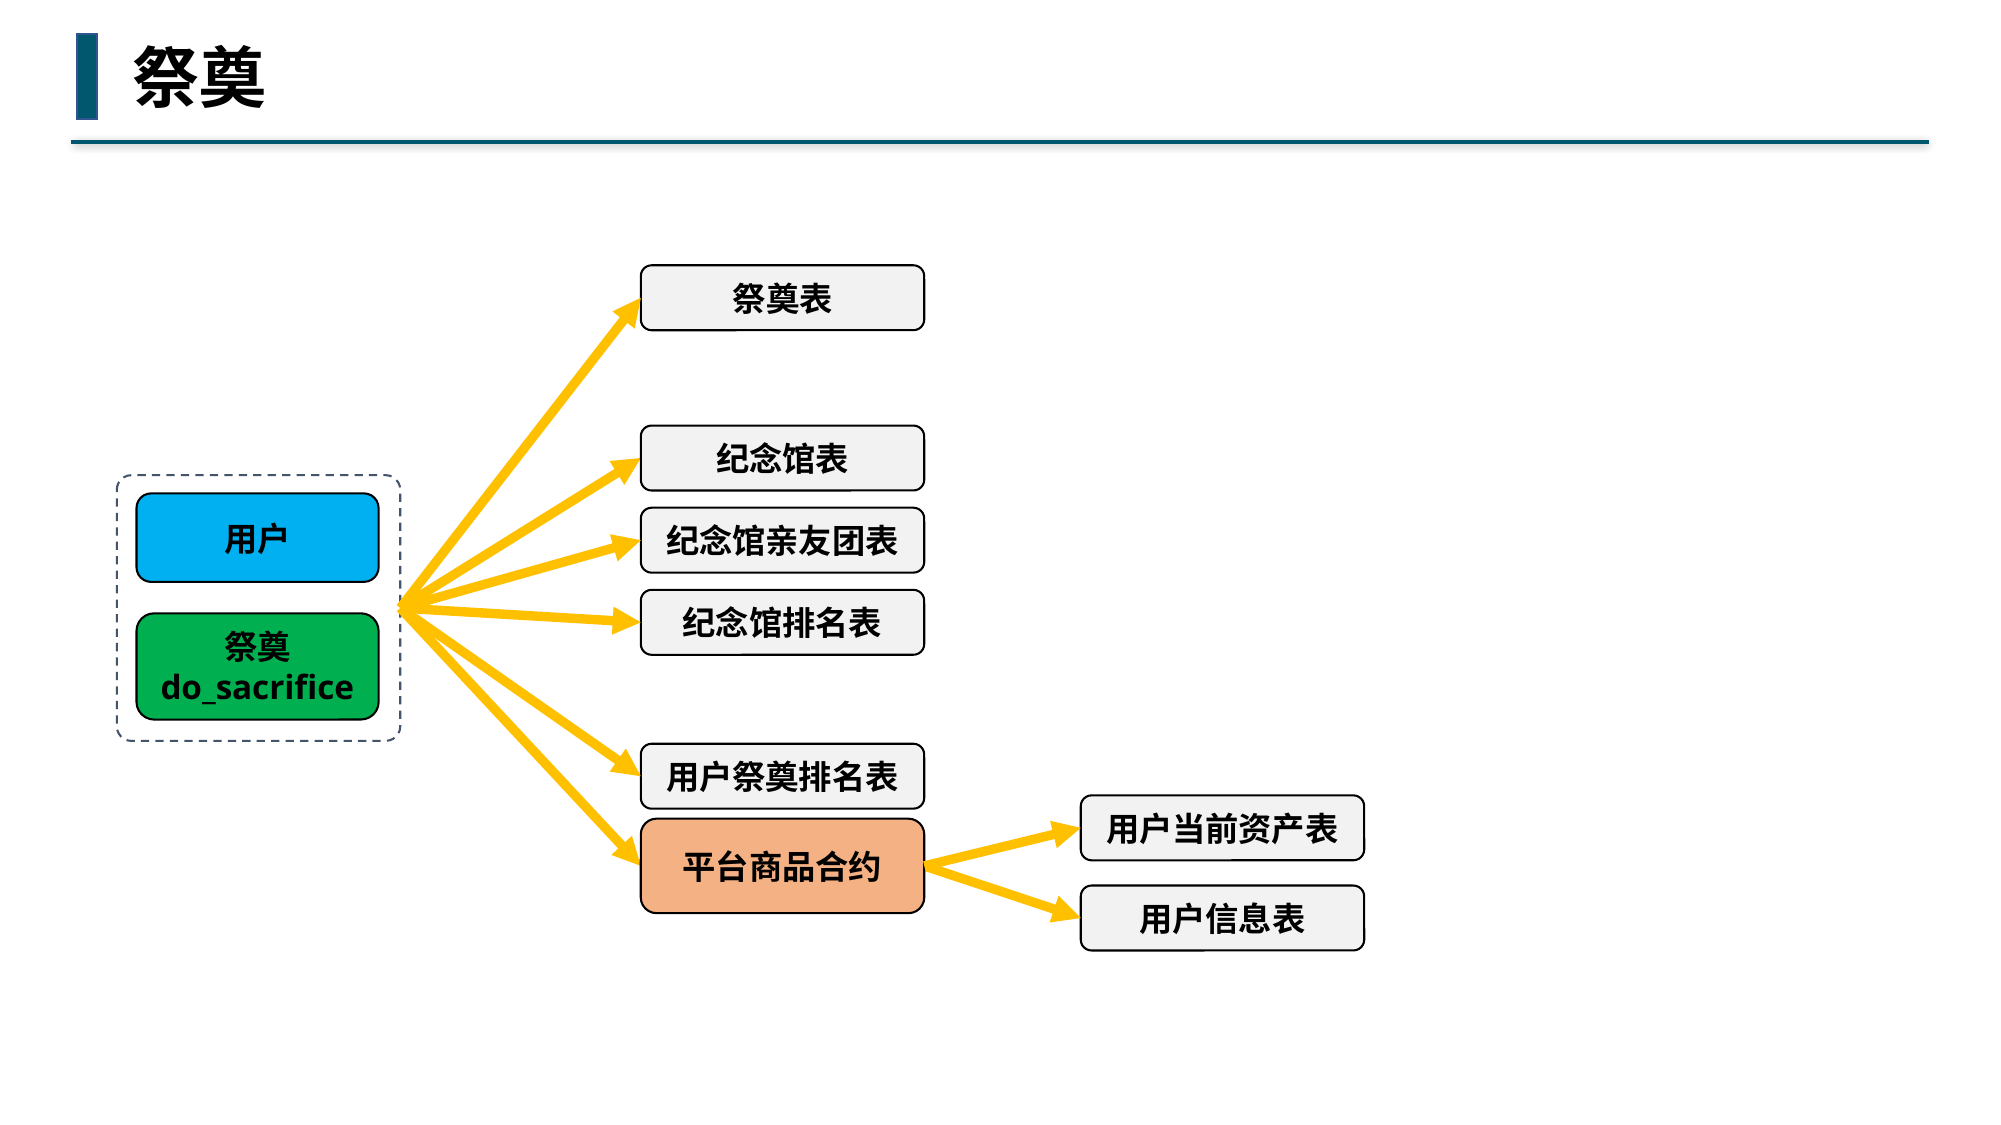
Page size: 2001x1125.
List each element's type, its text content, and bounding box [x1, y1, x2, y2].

text_box 用户信息表 [1079, 884, 1366, 952]
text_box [924, 827, 1081, 866]
text_box 纪念馆表 [641, 424, 926, 492]
text_box 用户当前资产表 [1079, 794, 1366, 862]
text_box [116, 475, 400, 741]
text_box 纪念馆排名表 [641, 588, 926, 656]
text_box [76, 33, 98, 120]
text_box 祭奠 [117, 28, 281, 124]
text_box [400, 777, 641, 866]
text_box 用户祭奠排名表 [641, 742, 926, 810]
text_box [400, 297, 641, 608]
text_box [400, 608, 641, 777]
text_box 纪念馆亲友团表 [641, 506, 926, 574]
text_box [924, 866, 1081, 918]
text_box 平台商品合约 [639, 817, 924, 915]
text_box 祭奠表 [639, 264, 926, 332]
